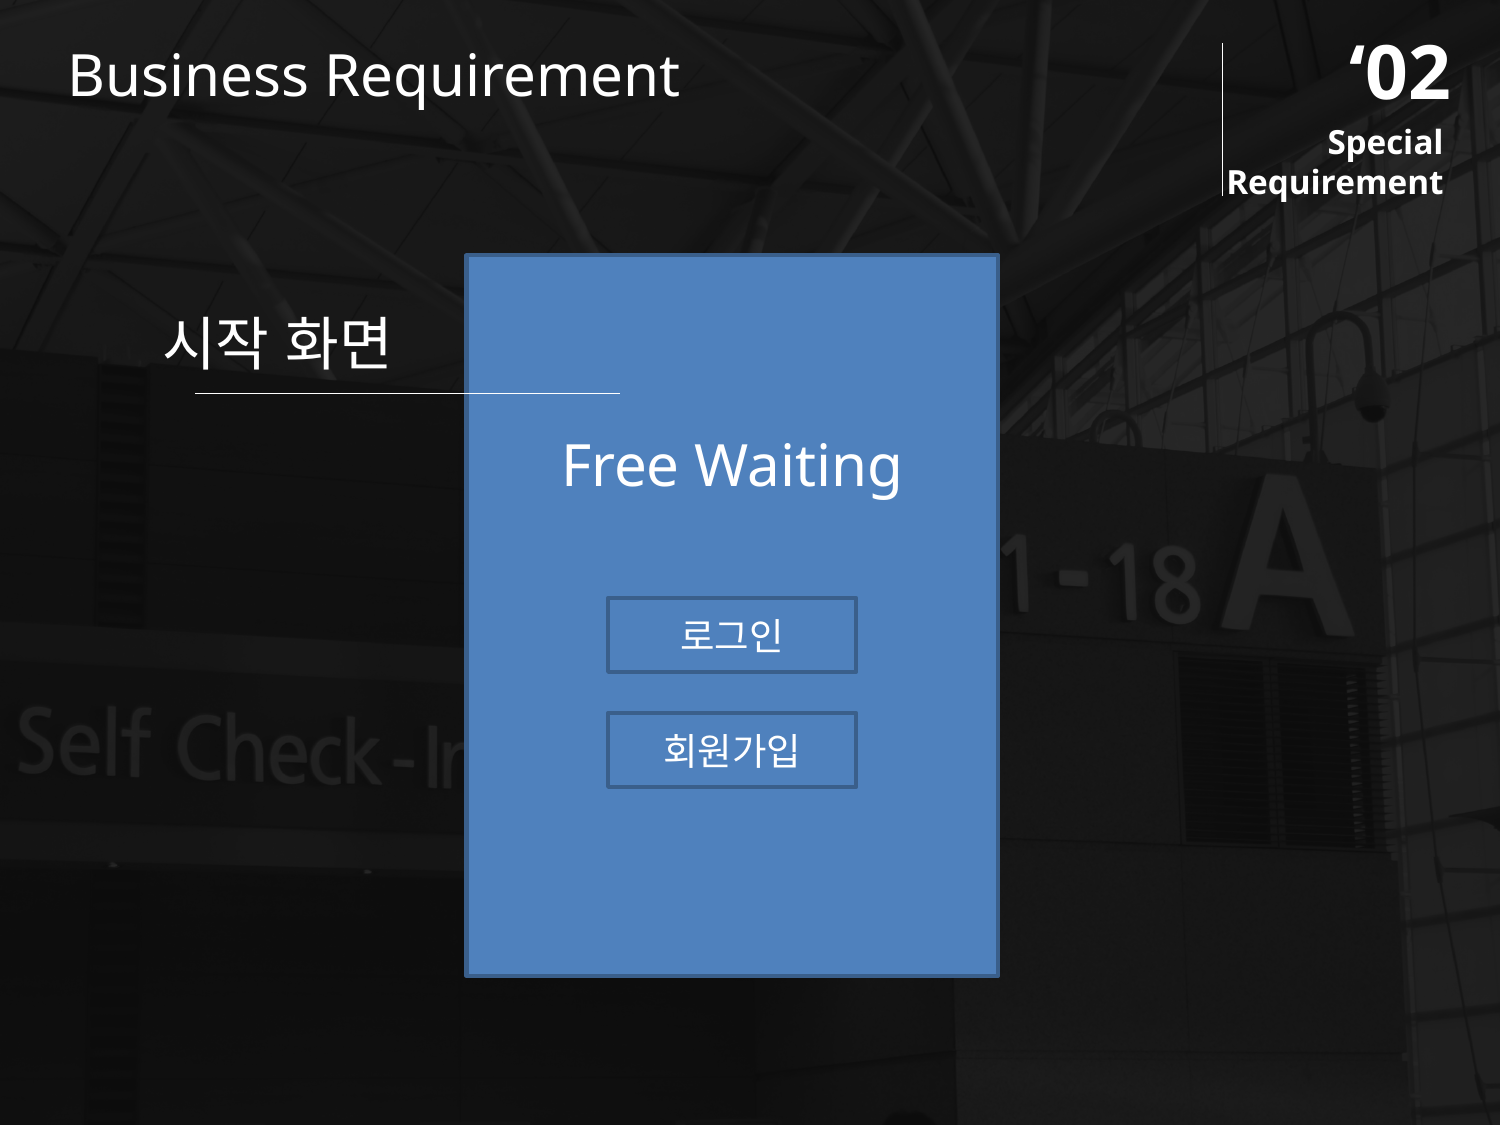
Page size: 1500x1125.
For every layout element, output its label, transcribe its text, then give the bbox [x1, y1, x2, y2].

text_box 로그인 [606, 596, 858, 674]
text_box Special Requirement [1175, 113, 1459, 209]
text_box ‘02 [1334, 17, 1500, 123]
text_box Free Waiting [336, 420, 1128, 506]
text_box [464, 253, 1000, 420]
text_box 회원가입 [606, 711, 858, 789]
text_box 시작 화면 [147, 299, 939, 385]
text_box [464, 506, 1000, 978]
text_box Business Requirement [53, 30, 845, 116]
